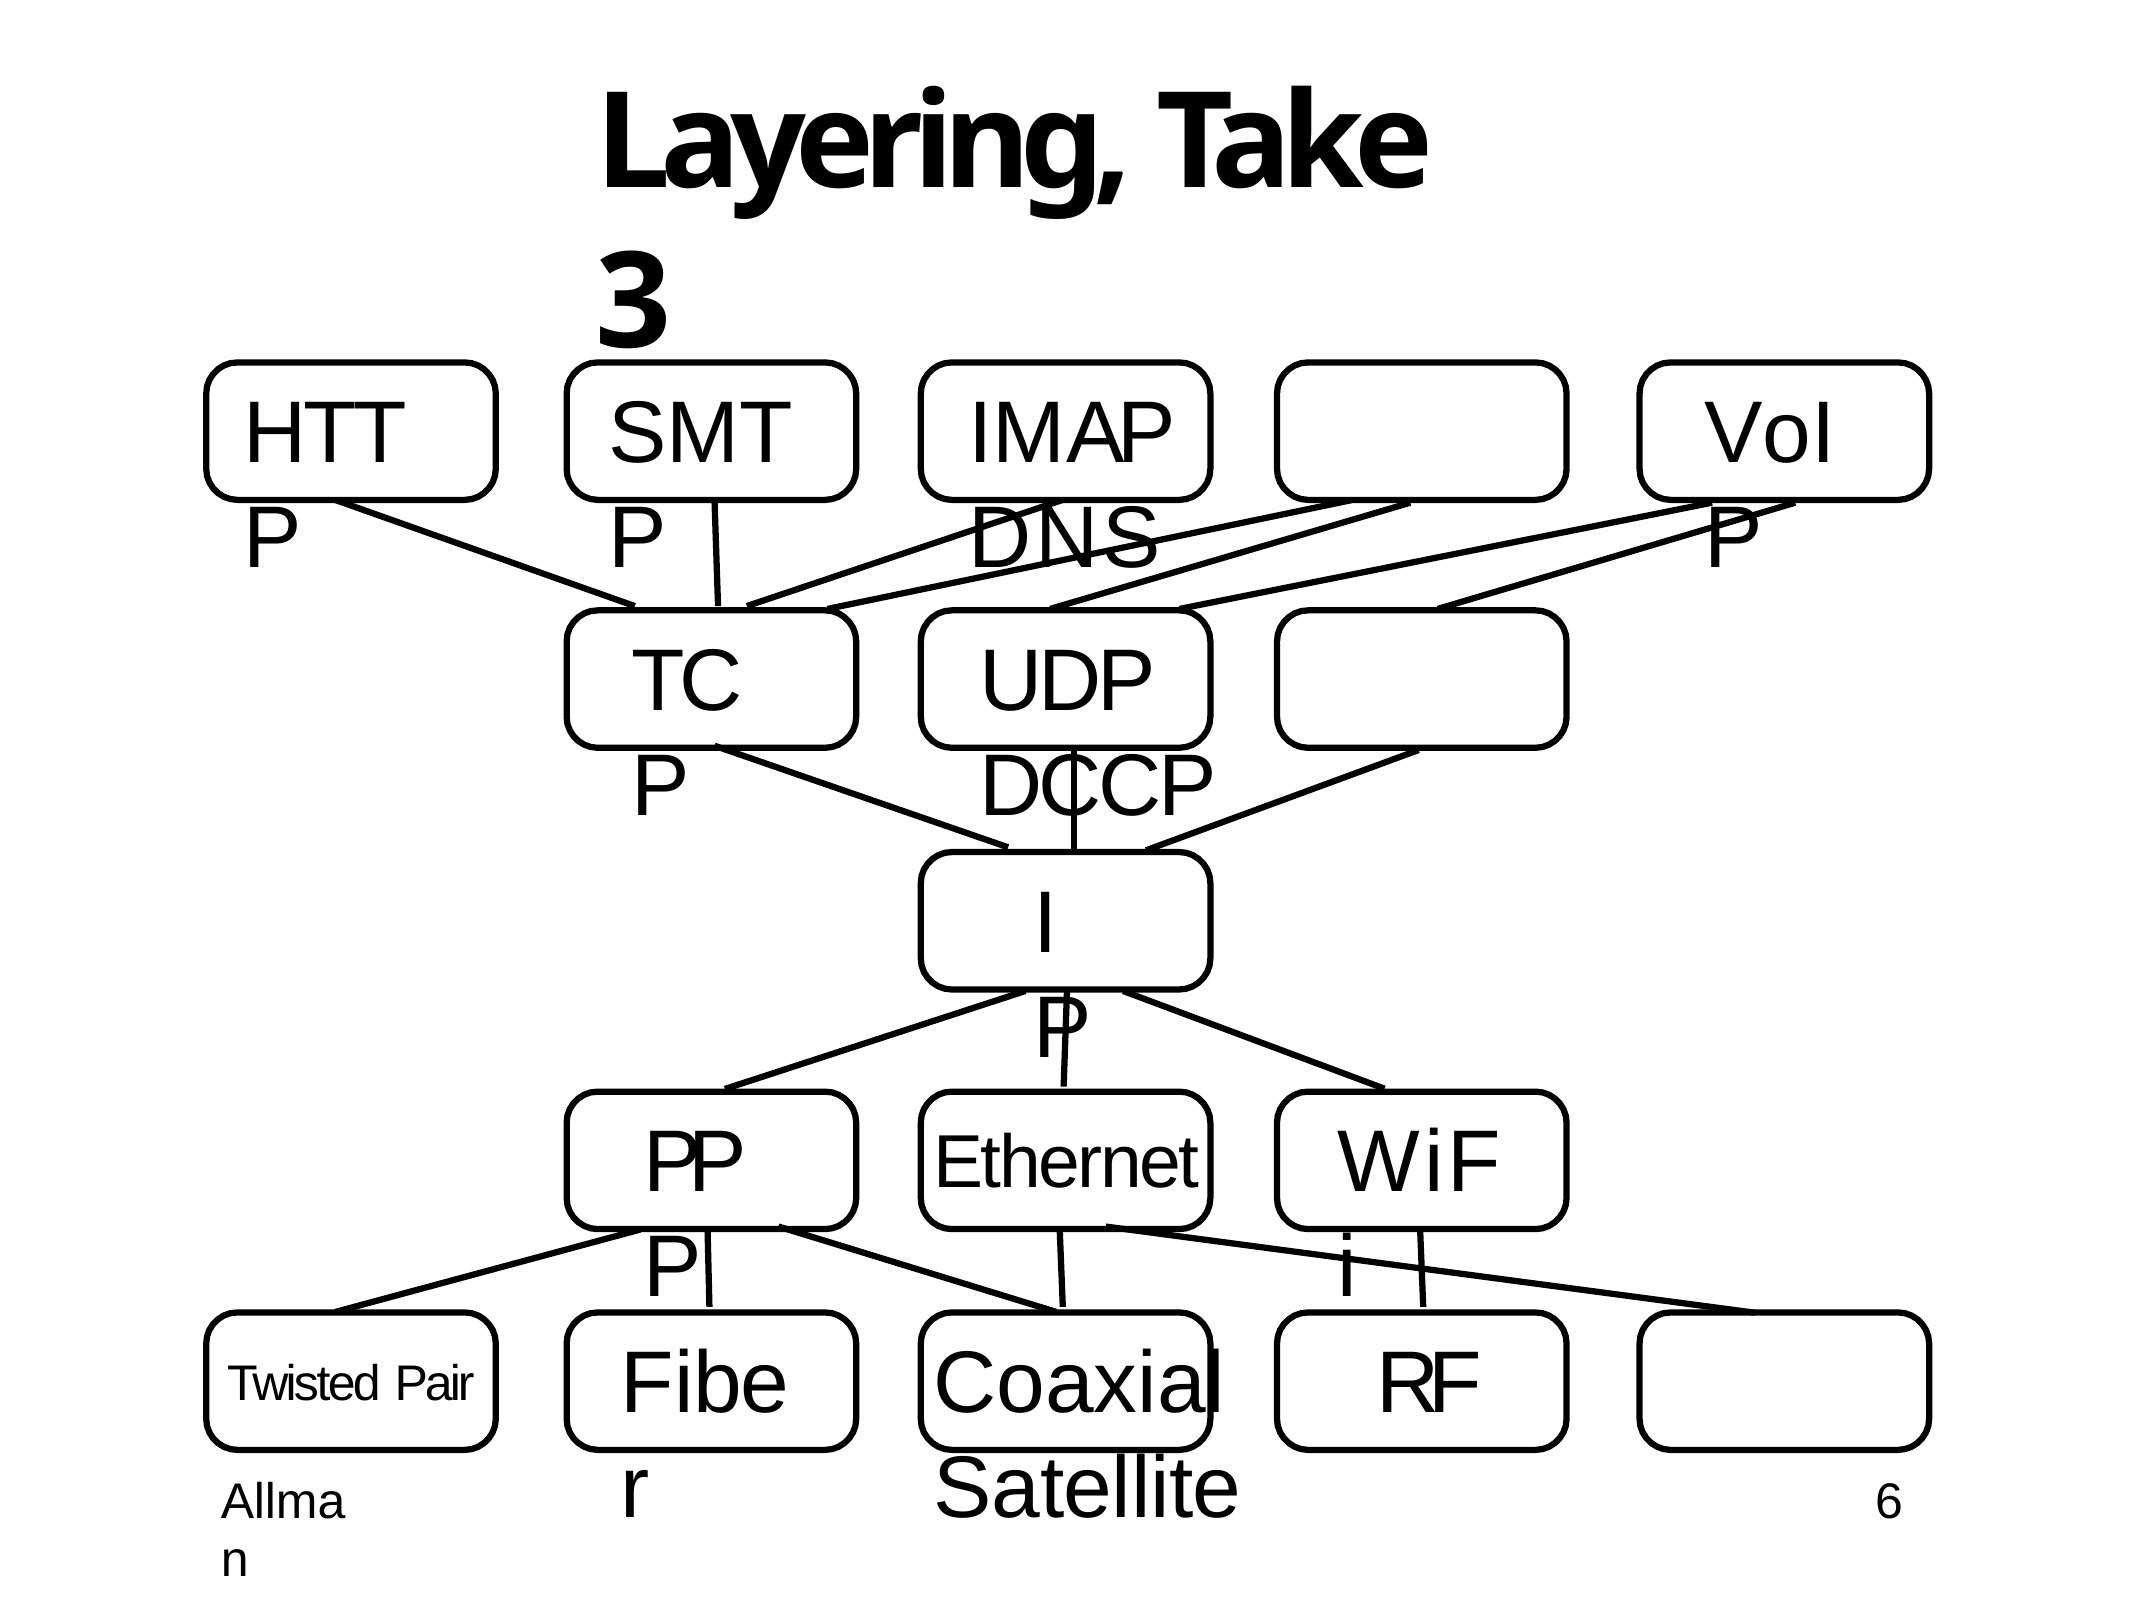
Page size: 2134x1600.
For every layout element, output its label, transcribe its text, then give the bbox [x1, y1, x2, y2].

text_box [1277, 1091, 1567, 1230]
text_box [566, 610, 857, 748]
text_box WiFi [1335, 1102, 1511, 1280]
text_box [1277, 610, 1567, 748]
text_box IMAP DNS [966, 372, 1512, 585]
text_box [206, 362, 496, 500]
text_box [206, 1312, 496, 1450]
text_box [920, 362, 1202, 500]
text_box PPP [641, 1102, 780, 1312]
text_box VoIP [1702, 500, 1865, 585]
text_box WiFi [1335, 1258, 1511, 1312]
text_box [1925, 1328, 1930, 1434]
text_box [1648, 1312, 1921, 1322]
text_box Twisted Pair [224, 1347, 476, 1410]
footer Allman [218, 1470, 364, 1600]
text_box [1285, 1312, 1558, 1322]
text_box IP [1031, 862, 1102, 1075]
text_box [566, 1312, 857, 1450]
text_box Ethernet [931, 1110, 1200, 1293]
title Layering, Take 3 [593, 52, 1539, 375]
text_box [920, 852, 1211, 990]
text_box Fiber [618, 1322, 804, 1535]
text_box [566, 1091, 857, 1230]
text_box UDP DCCP [977, 620, 1541, 833]
text_box [566, 362, 857, 500]
text_box TCP [629, 620, 793, 833]
text_box [920, 1091, 1211, 1221]
text_box HTTP [241, 500, 460, 585]
text_box SMTP [606, 372, 817, 585]
text_box [1285, 362, 1567, 500]
text_box [920, 1312, 1202, 1442]
text_box [1639, 362, 1930, 500]
text_box [920, 610, 1202, 748]
text_box Coaxial RF Satellite [931, 1322, 1925, 1535]
text_box 6 [1870, 1470, 1904, 1529]
